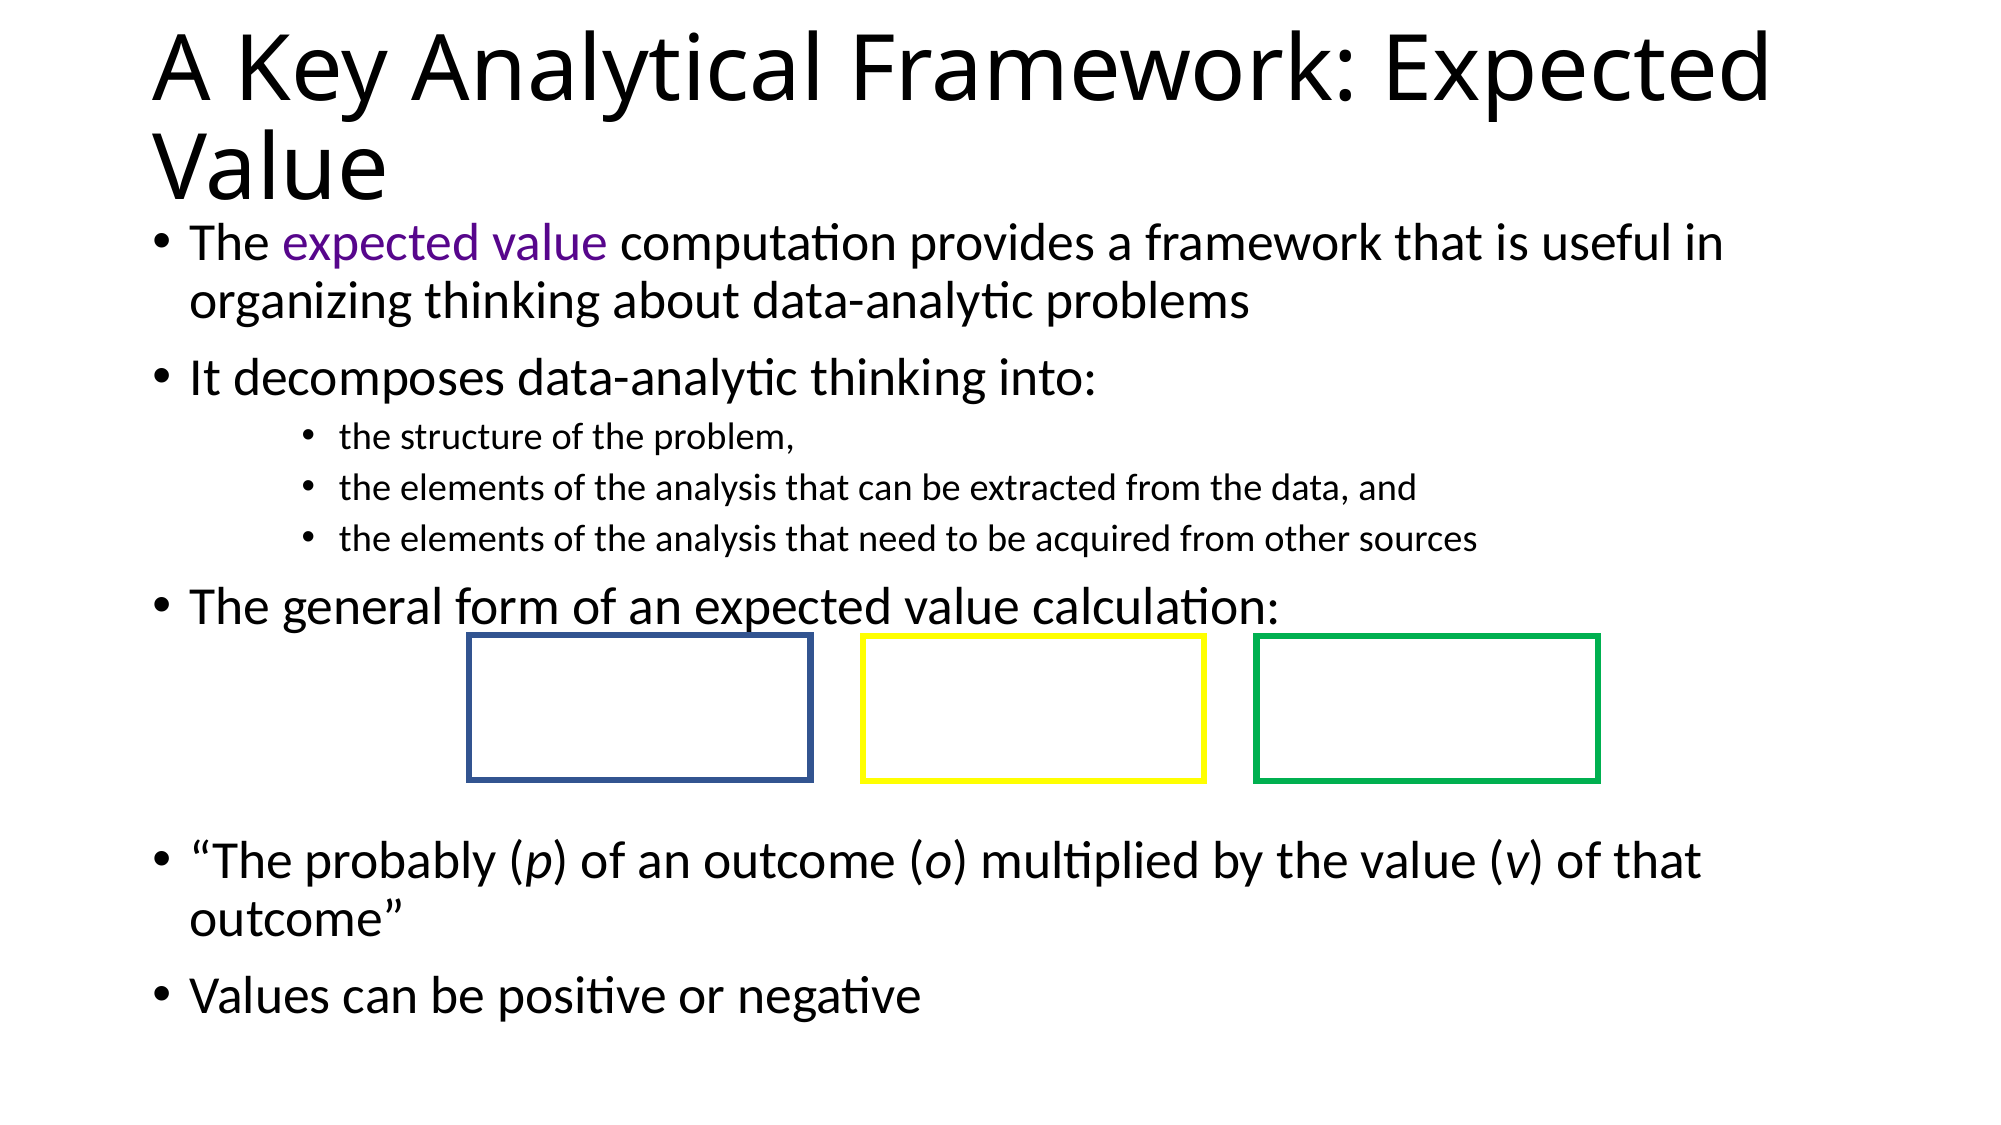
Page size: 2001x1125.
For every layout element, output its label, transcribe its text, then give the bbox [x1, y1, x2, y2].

text_box [862, 635, 1205, 782]
text_box [468, 634, 812, 781]
title A Key Analytical Framework: Expected Value [137, 11, 1863, 229]
text_box [1255, 635, 1599, 782]
